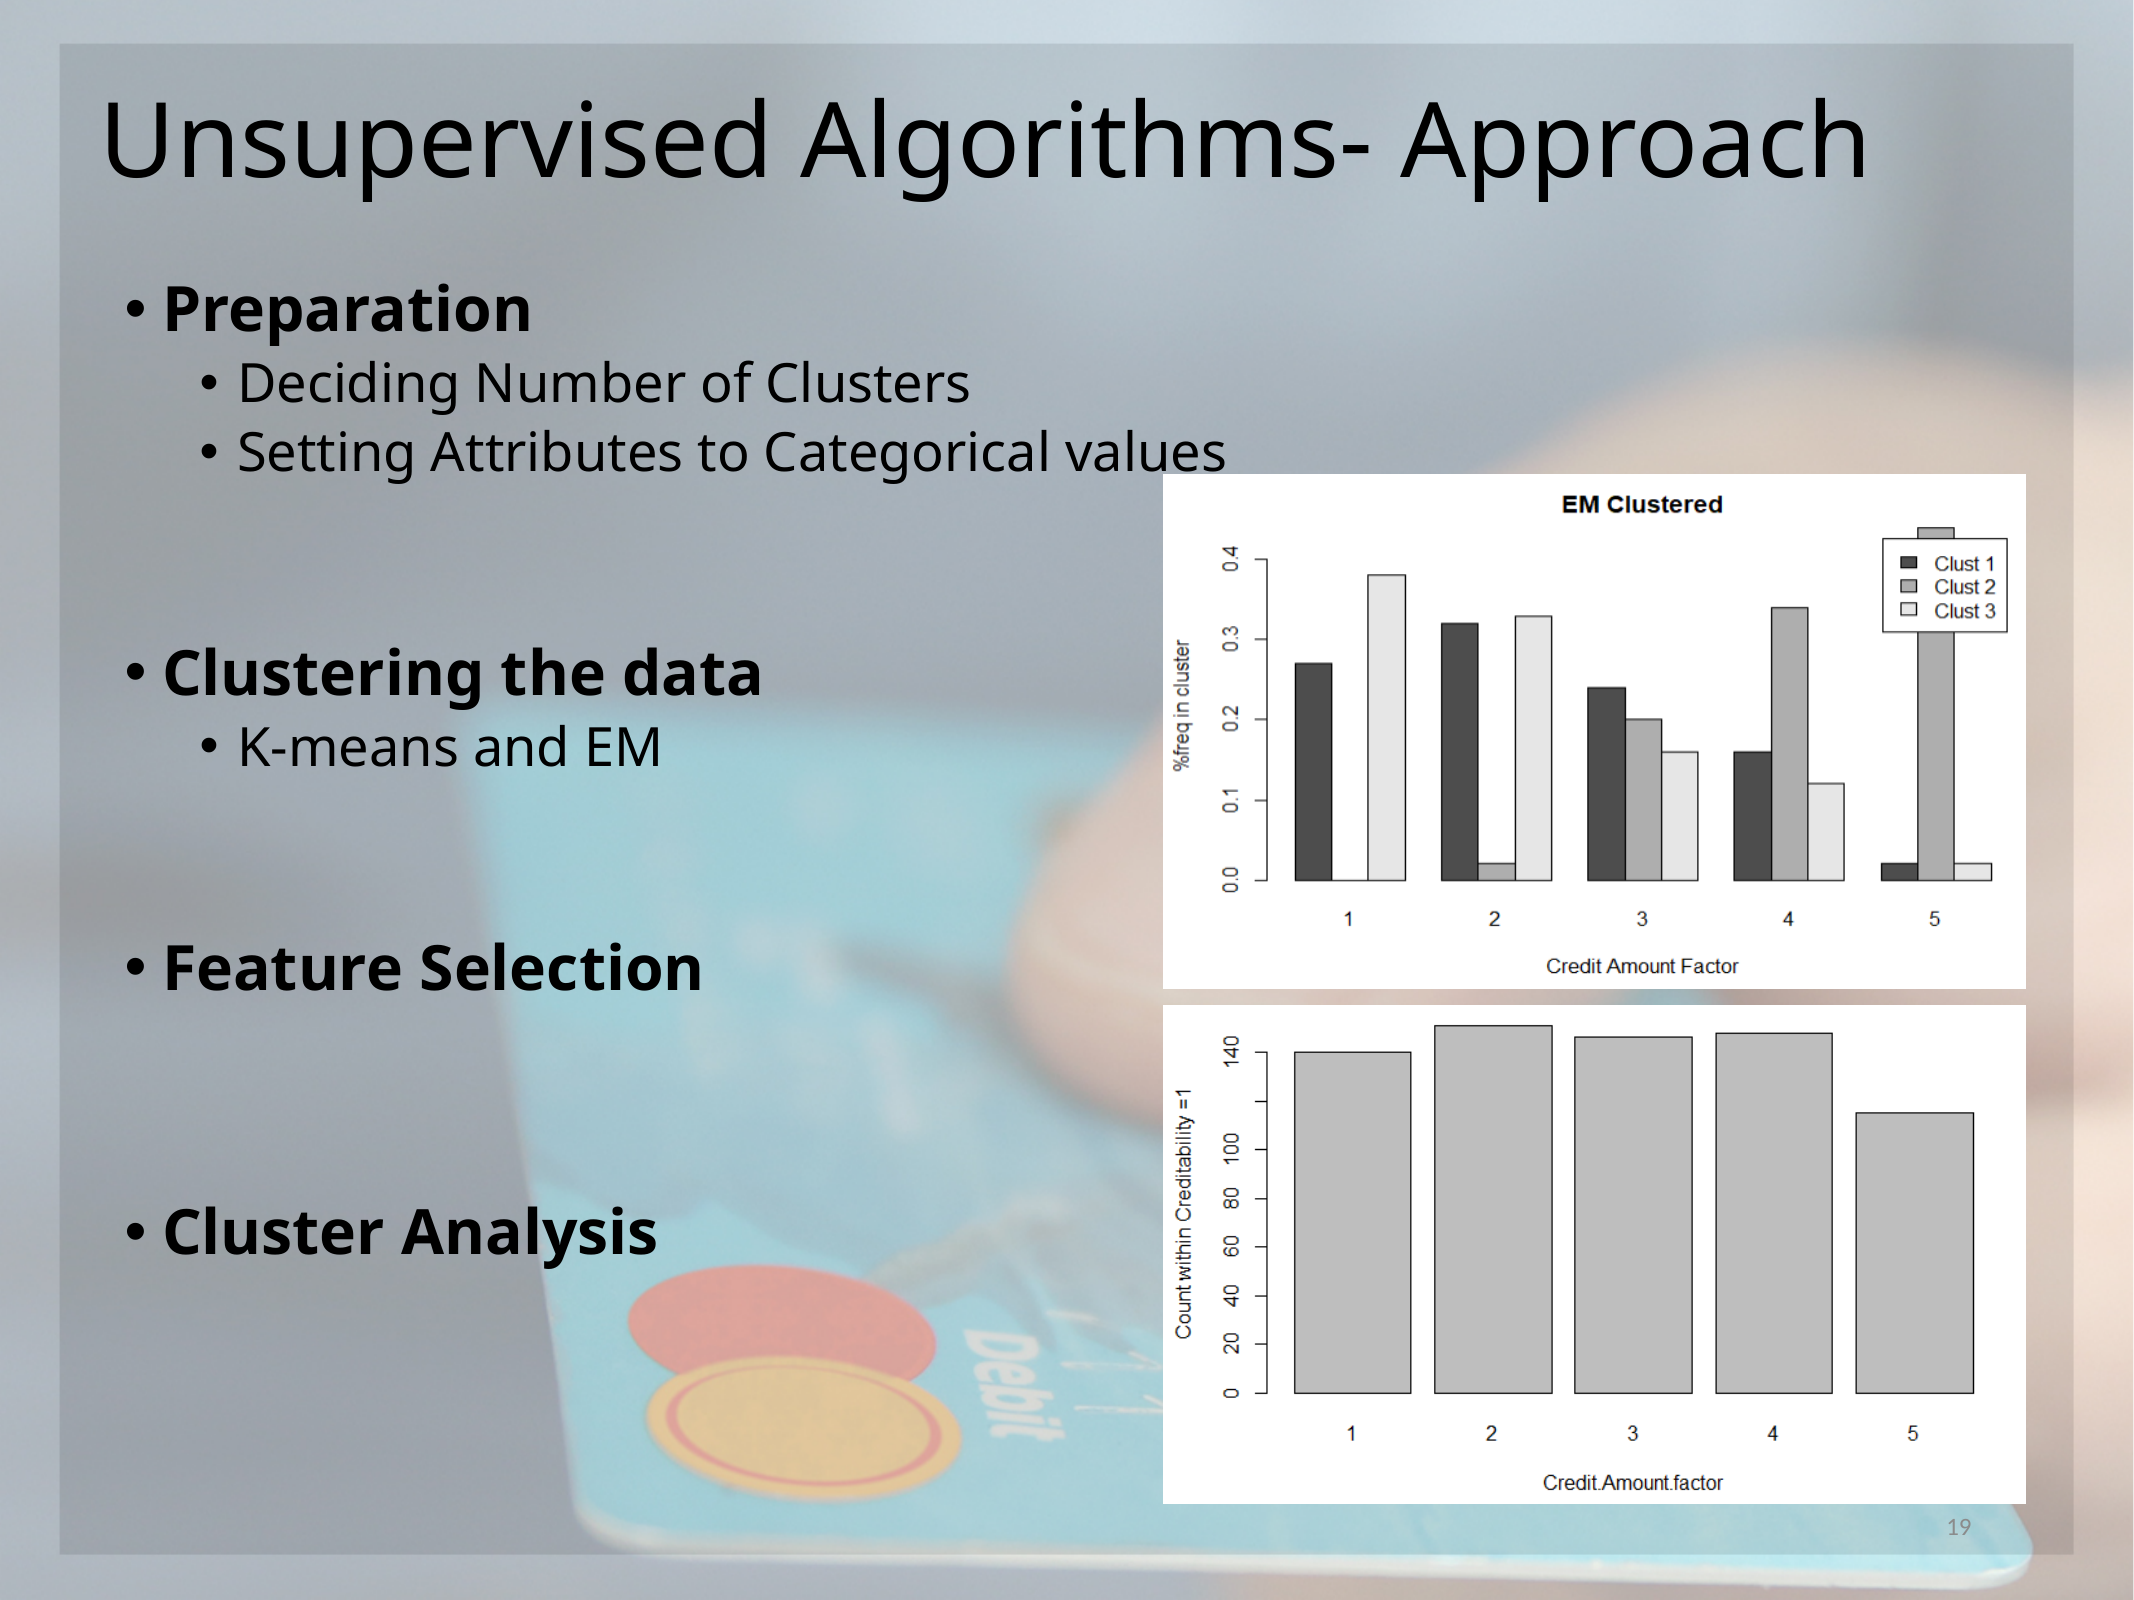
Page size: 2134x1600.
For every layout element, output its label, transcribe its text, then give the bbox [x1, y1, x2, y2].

picture [0, 0, 2134, 1600]
text_box Preparation Deciding Number of Clusters Setting Attributes to Categorical values Clustering the data K-means and EM Feature Selection Cluster Analysis [109, 270, 2086, 1488]
title Unsupervised Algorithms- Approach [84, 62, 1925, 226]
slide_number 19 [1506, 1504, 1987, 1569]
